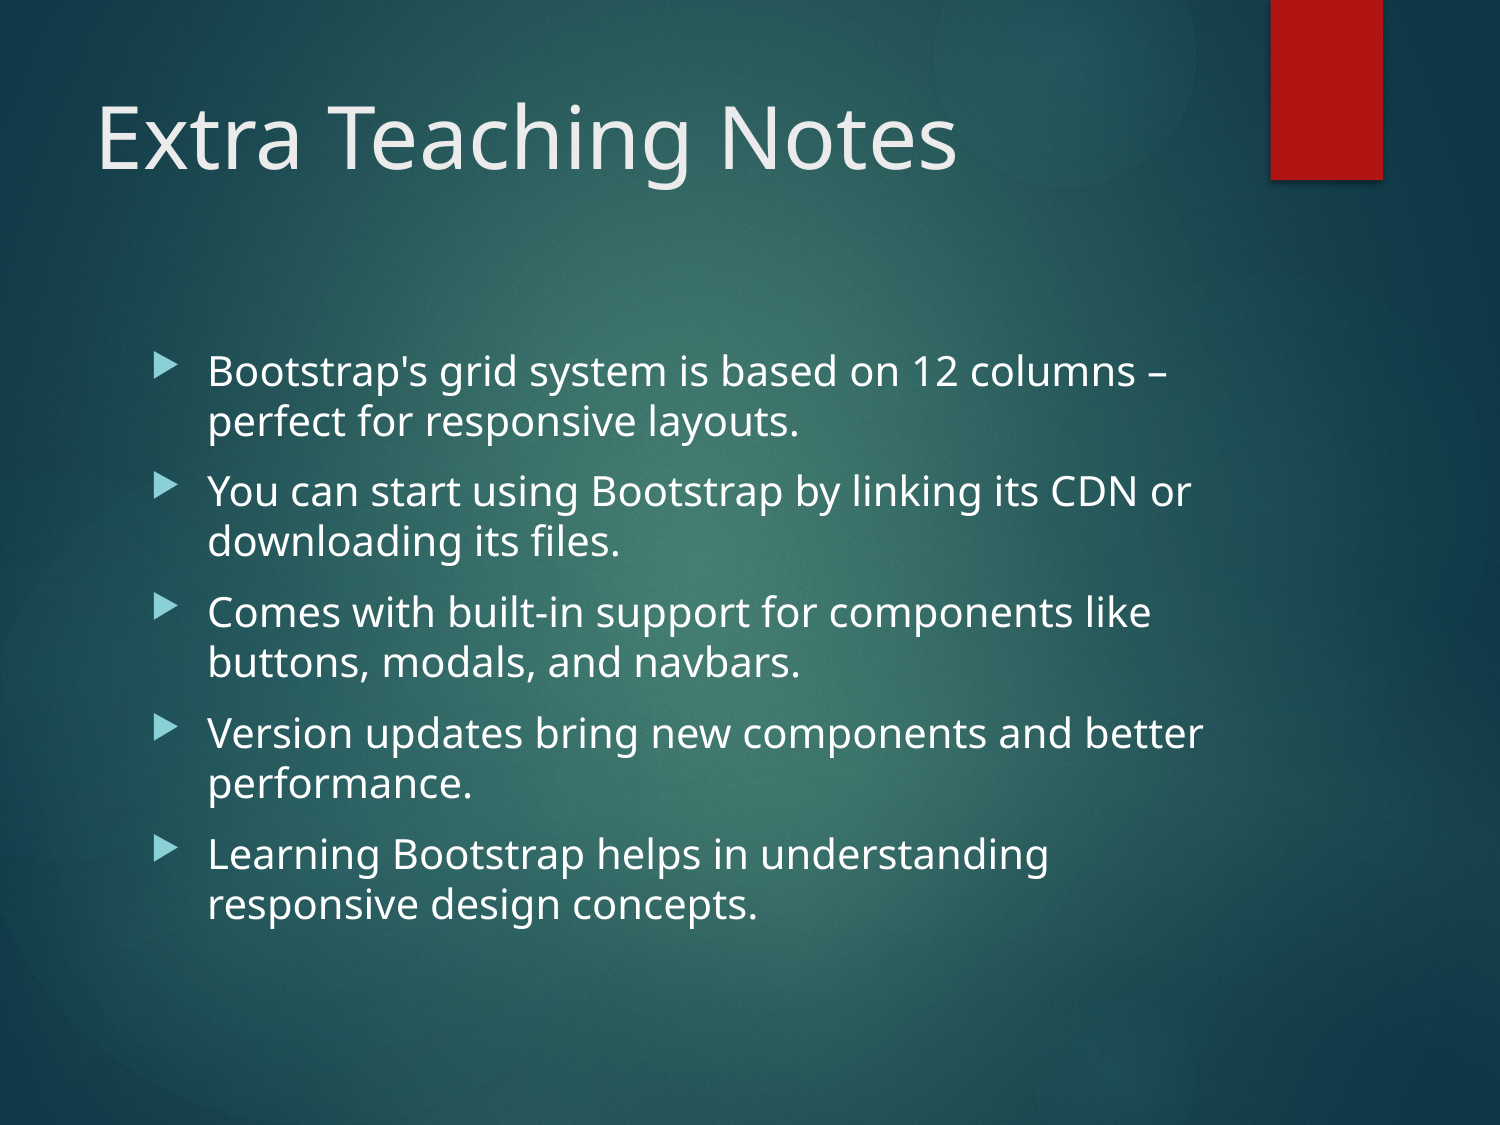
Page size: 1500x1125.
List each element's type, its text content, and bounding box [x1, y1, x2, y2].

title Extra Teaching Notes [79, 74, 1237, 304]
list Bootstrap's grid system is based on 12 columns – perfect for responsive layouts. You can start using Bootstrap by linking its CDN or downloading its files. Comes with built-in support for components like buttons, modals, and navbars. Version updates bring new components and better performance. Learning Bootstrap helps in understanding responsive design concepts. [135, 336, 1237, 1025]
